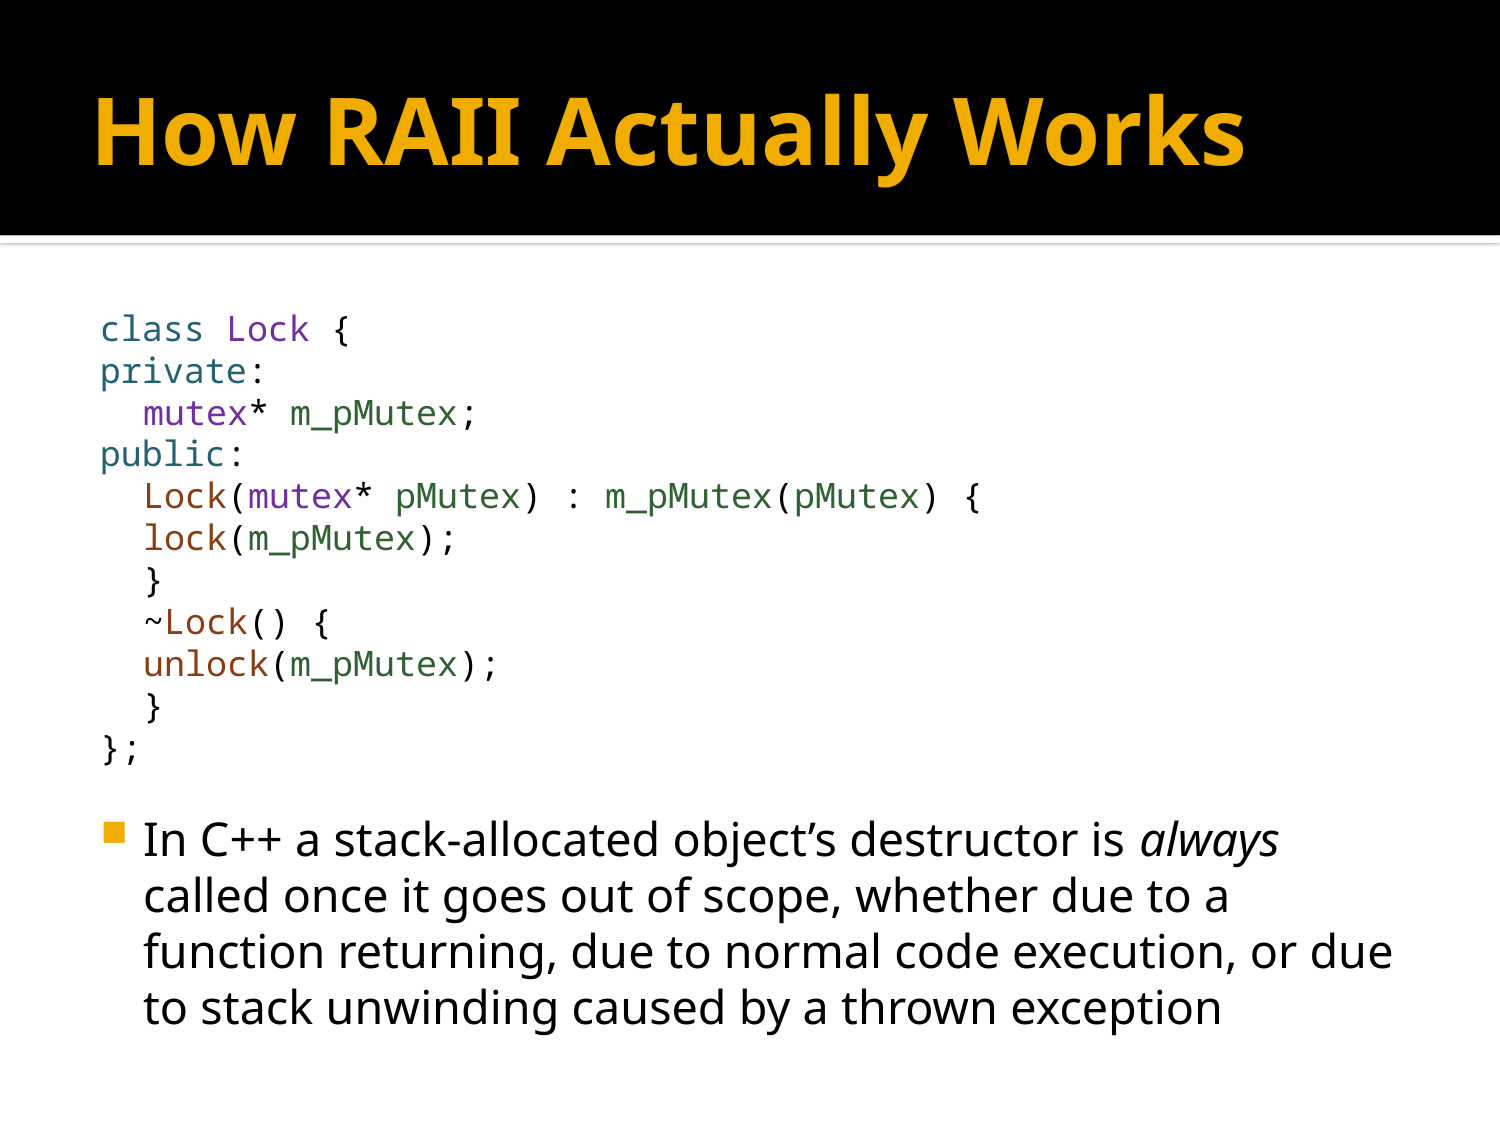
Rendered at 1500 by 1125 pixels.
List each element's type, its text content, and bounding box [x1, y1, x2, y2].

title How RAII Actually Works [75, 25, 1425, 231]
list class Lock { private: mutex* m_pMutex; public: Lock(mutex* pMutex) : m_pMutex(pMutex) { lock(m_pMutex); } ~Lock() { unlock(m_pMutex); } }; In C++ a stack-allocated object’s destructor is always called once it goes out of scope, whether due to a function returning, due to normal code execution, or due to stack unwinding caused by a thrown exception [75, 291, 1425, 1050]
